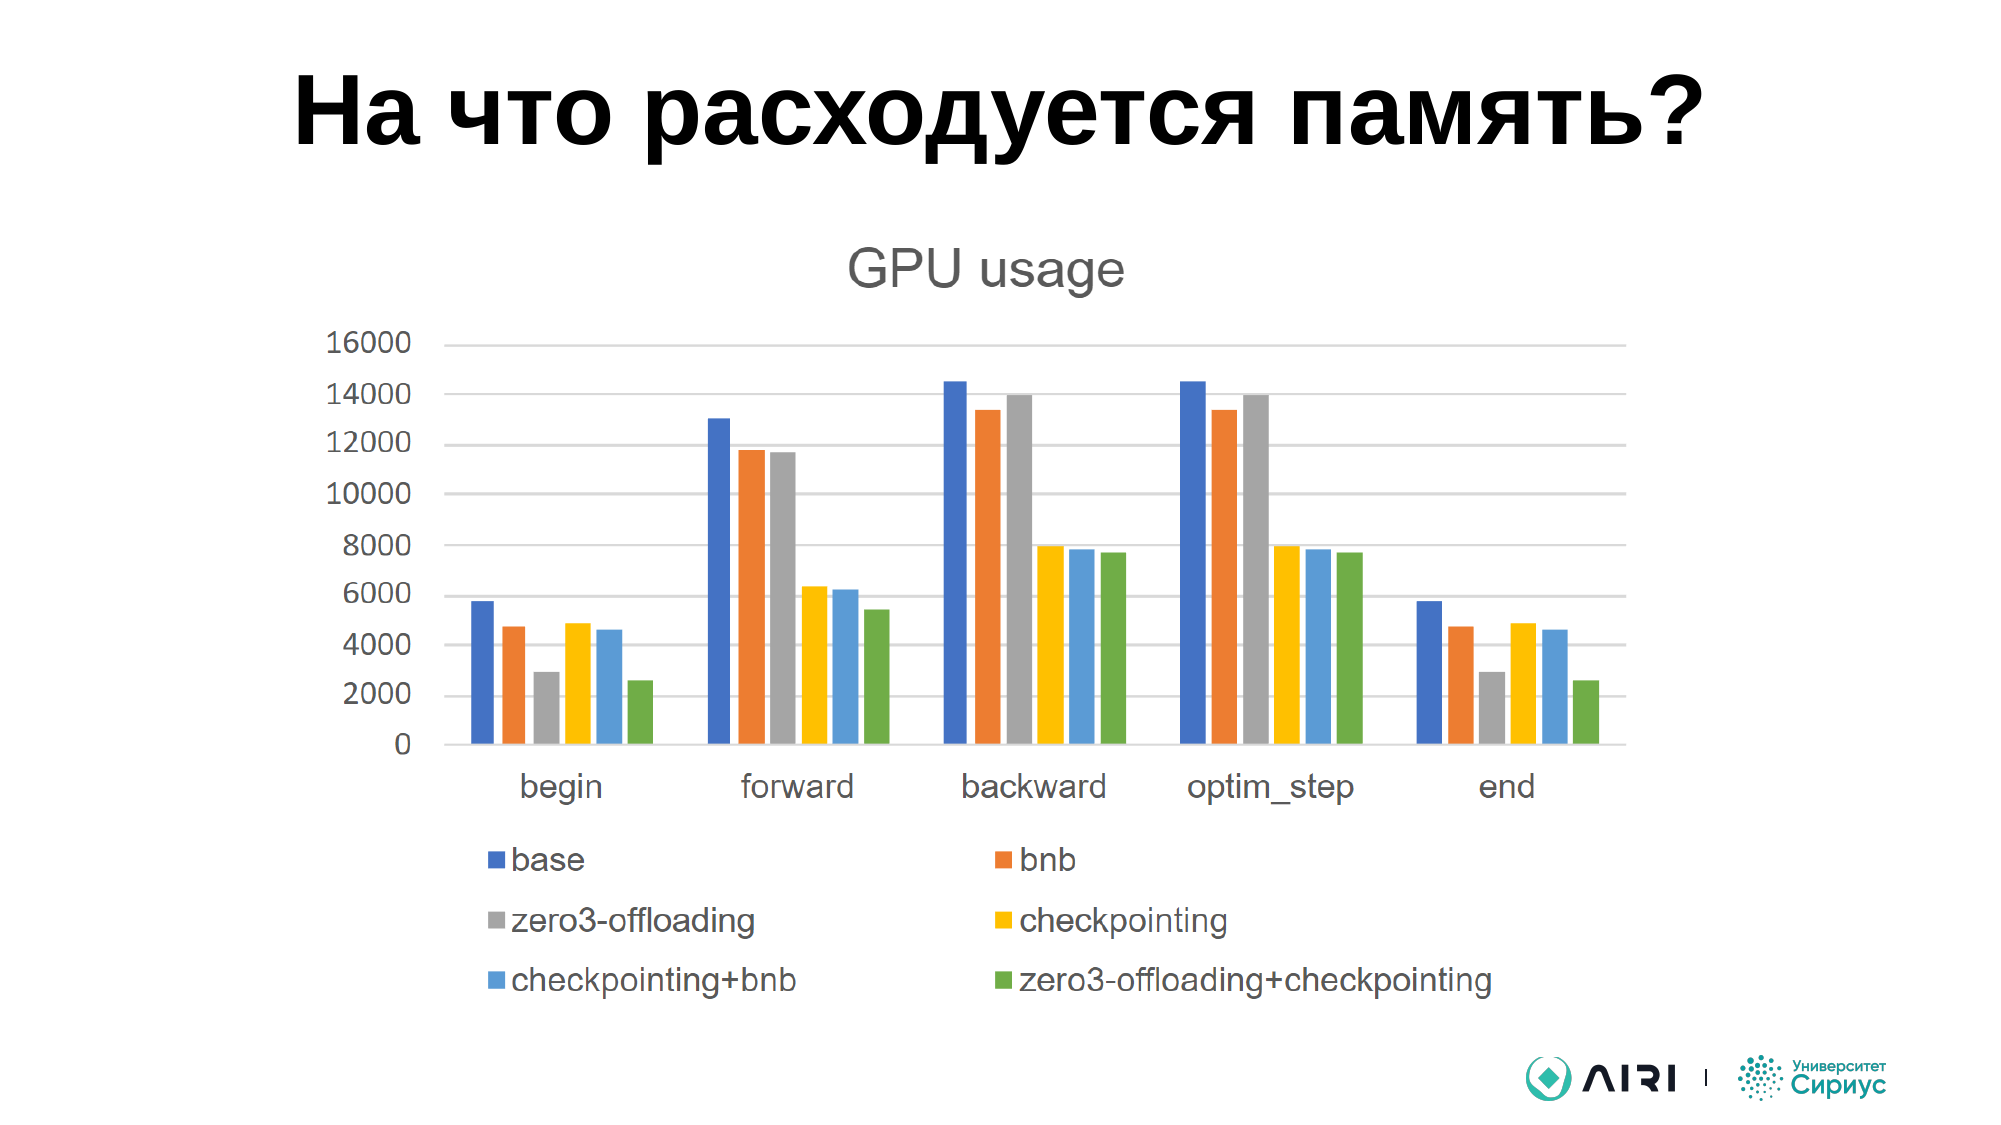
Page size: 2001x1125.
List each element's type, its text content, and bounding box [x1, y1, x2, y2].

picture [1738, 1055, 1886, 1101]
text_box На что расходуется память? [0, 30, 2000, 180]
picture [306, 205, 1694, 1101]
